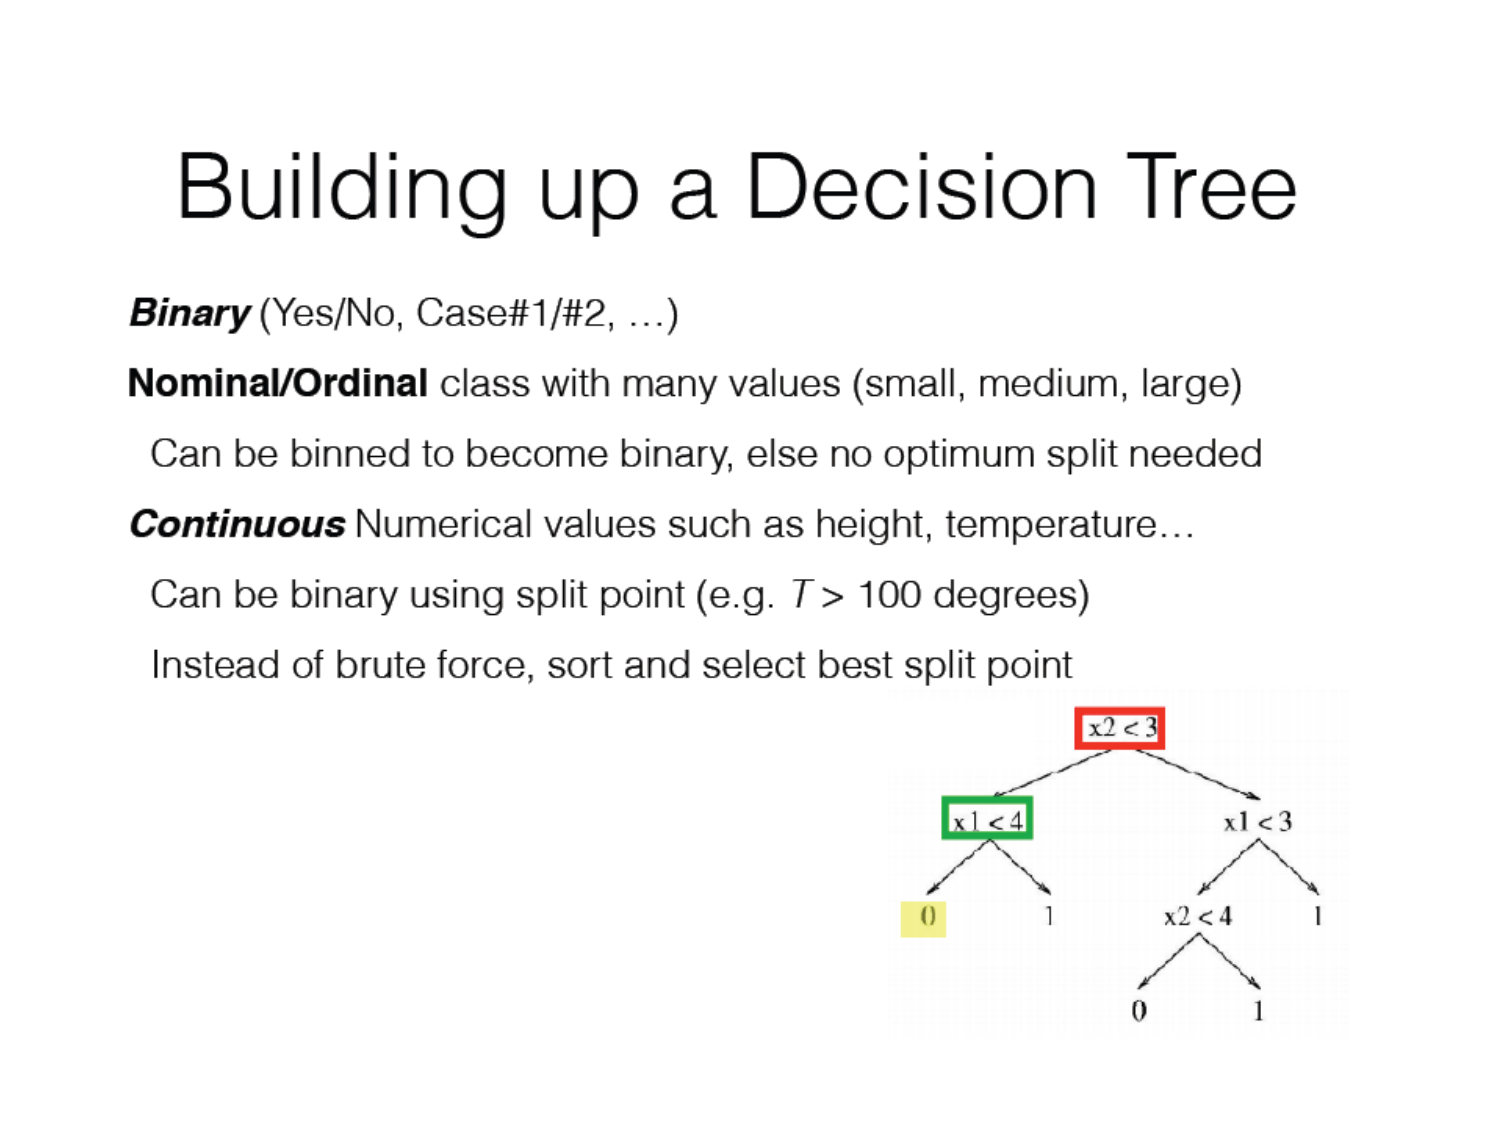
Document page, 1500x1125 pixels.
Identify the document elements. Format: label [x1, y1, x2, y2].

picture [117, 93, 1383, 1038]
